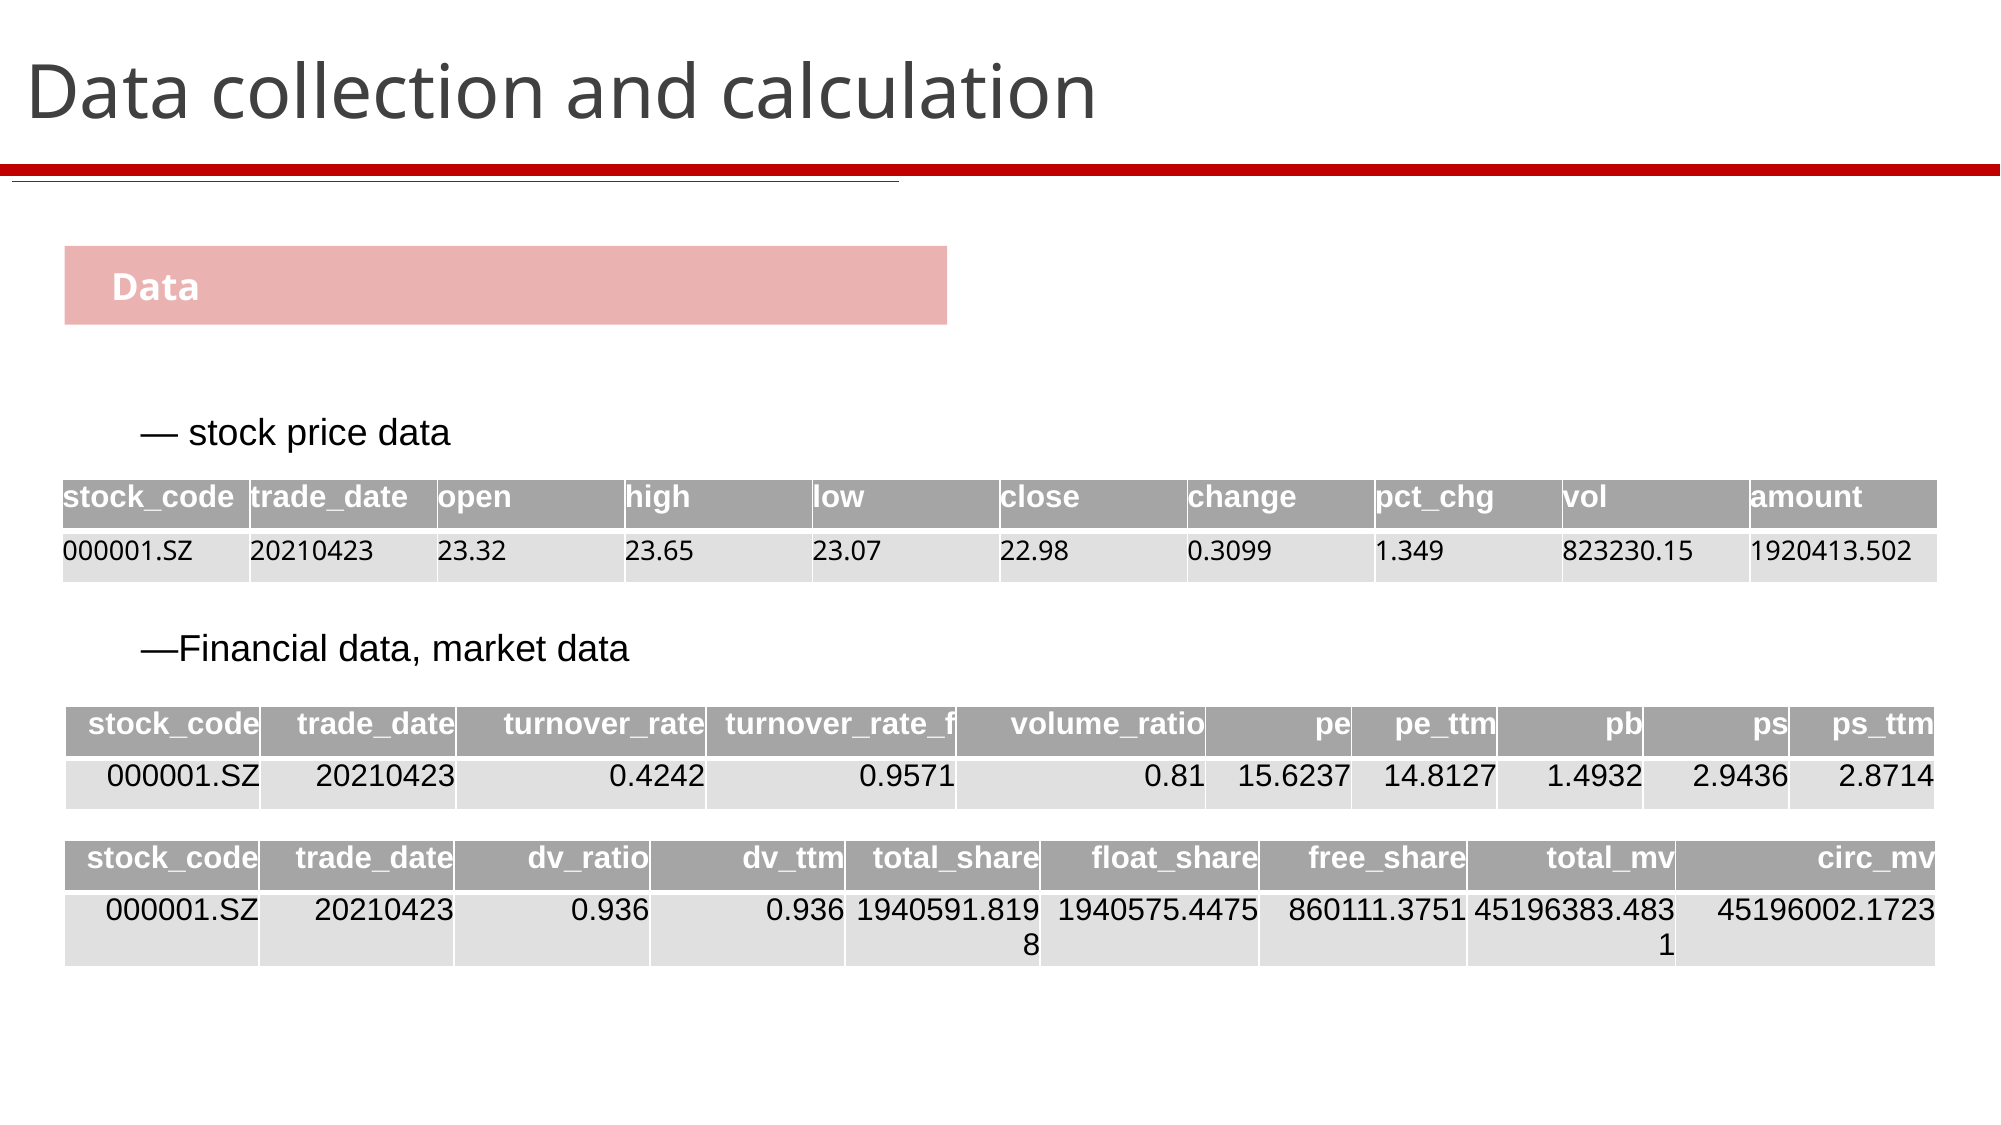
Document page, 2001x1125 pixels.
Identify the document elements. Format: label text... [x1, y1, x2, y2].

table_header open [438, 480, 624, 528]
table_cell 23.65 [626, 534, 812, 582]
table_header dv_ttm [651, 841, 844, 890]
table_header ps_ttm [1790, 707, 1934, 756]
table_header float_share [1041, 841, 1258, 890]
table_header turnover_rate_f [707, 707, 955, 756]
table_cell 20210423 [251, 534, 437, 582]
table_header stock_code [66, 707, 259, 756]
table_header high [626, 480, 812, 528]
table_header close [1001, 480, 1187, 528]
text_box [0, 86, 2000, 171]
table_header vol [1563, 480, 1749, 528]
table_header ps [1644, 707, 1788, 756]
table_header free_share [1260, 841, 1466, 890]
table_header turnover_rate [457, 707, 705, 756]
table_header stock_code [65, 841, 258, 890]
table_cell 1.349 [1376, 534, 1562, 582]
table_header trade_date [251, 480, 437, 528]
table_cell 1940591.8198 [846, 895, 1039, 966]
table_header circ_mv [1676, 841, 1935, 890]
table_cell 14.8127 [1352, 761, 1496, 809]
table_cell 23.07 [813, 534, 999, 582]
table_header low [813, 480, 999, 528]
table_cell 1920413.502 [1751, 534, 1937, 582]
table_cell 000001.SZ [66, 761, 259, 809]
table_header trade_date [260, 841, 453, 890]
table_cell 0.936 [455, 895, 649, 966]
table_cell 000001.SZ [63, 534, 249, 582]
text_box — stock price data [133, 400, 459, 461]
table_header volume_ratio [957, 707, 1205, 756]
table_cell 20210423 [260, 895, 453, 966]
table_cell 23.32 [438, 534, 624, 582]
table_cell 20210423 [261, 761, 455, 809]
text_box Data collection and calculation [17, 36, 2000, 86]
table_cell 0.3099 [1188, 534, 1374, 582]
text_box Data [64, 245, 948, 325]
table_cell 0.81 [957, 761, 1205, 809]
table_cell 45196383.4831 [1468, 895, 1675, 966]
table_cell 860111.3751 [1260, 895, 1466, 966]
table_cell 000001.SZ [65, 895, 258, 966]
text_box —Financial data, market data [133, 616, 638, 705]
table_header dv_ratio [455, 841, 649, 890]
table_cell 823230.15 [1563, 534, 1749, 582]
table_cell 1.4932 [1498, 761, 1642, 809]
table_header pe_ttm [1352, 707, 1496, 756]
table_header change [1188, 480, 1374, 528]
table_cell 22.98 [1001, 534, 1187, 582]
table_cell 45196002.1723 [1676, 895, 1935, 966]
table_header total_mv [1468, 841, 1675, 890]
table_header stock_code [63, 480, 249, 528]
table_cell 0.4242 [457, 761, 705, 809]
table_cell 0.936 [651, 895, 844, 966]
table_header pct_chg [1376, 480, 1562, 528]
table_header trade_date [261, 707, 455, 756]
table_header amount [1751, 480, 1937, 528]
table_cell 2.8714 [1790, 761, 1934, 809]
table_cell 1940575.4475 [1041, 895, 1258, 966]
table_header total_share [846, 841, 1039, 890]
table_header pe [1206, 707, 1351, 756]
table_cell 15.6237 [1206, 761, 1351, 809]
table_cell 2.9436 [1644, 761, 1788, 809]
table_header pb [1498, 707, 1642, 756]
table_cell 0.9571 [707, 761, 955, 809]
